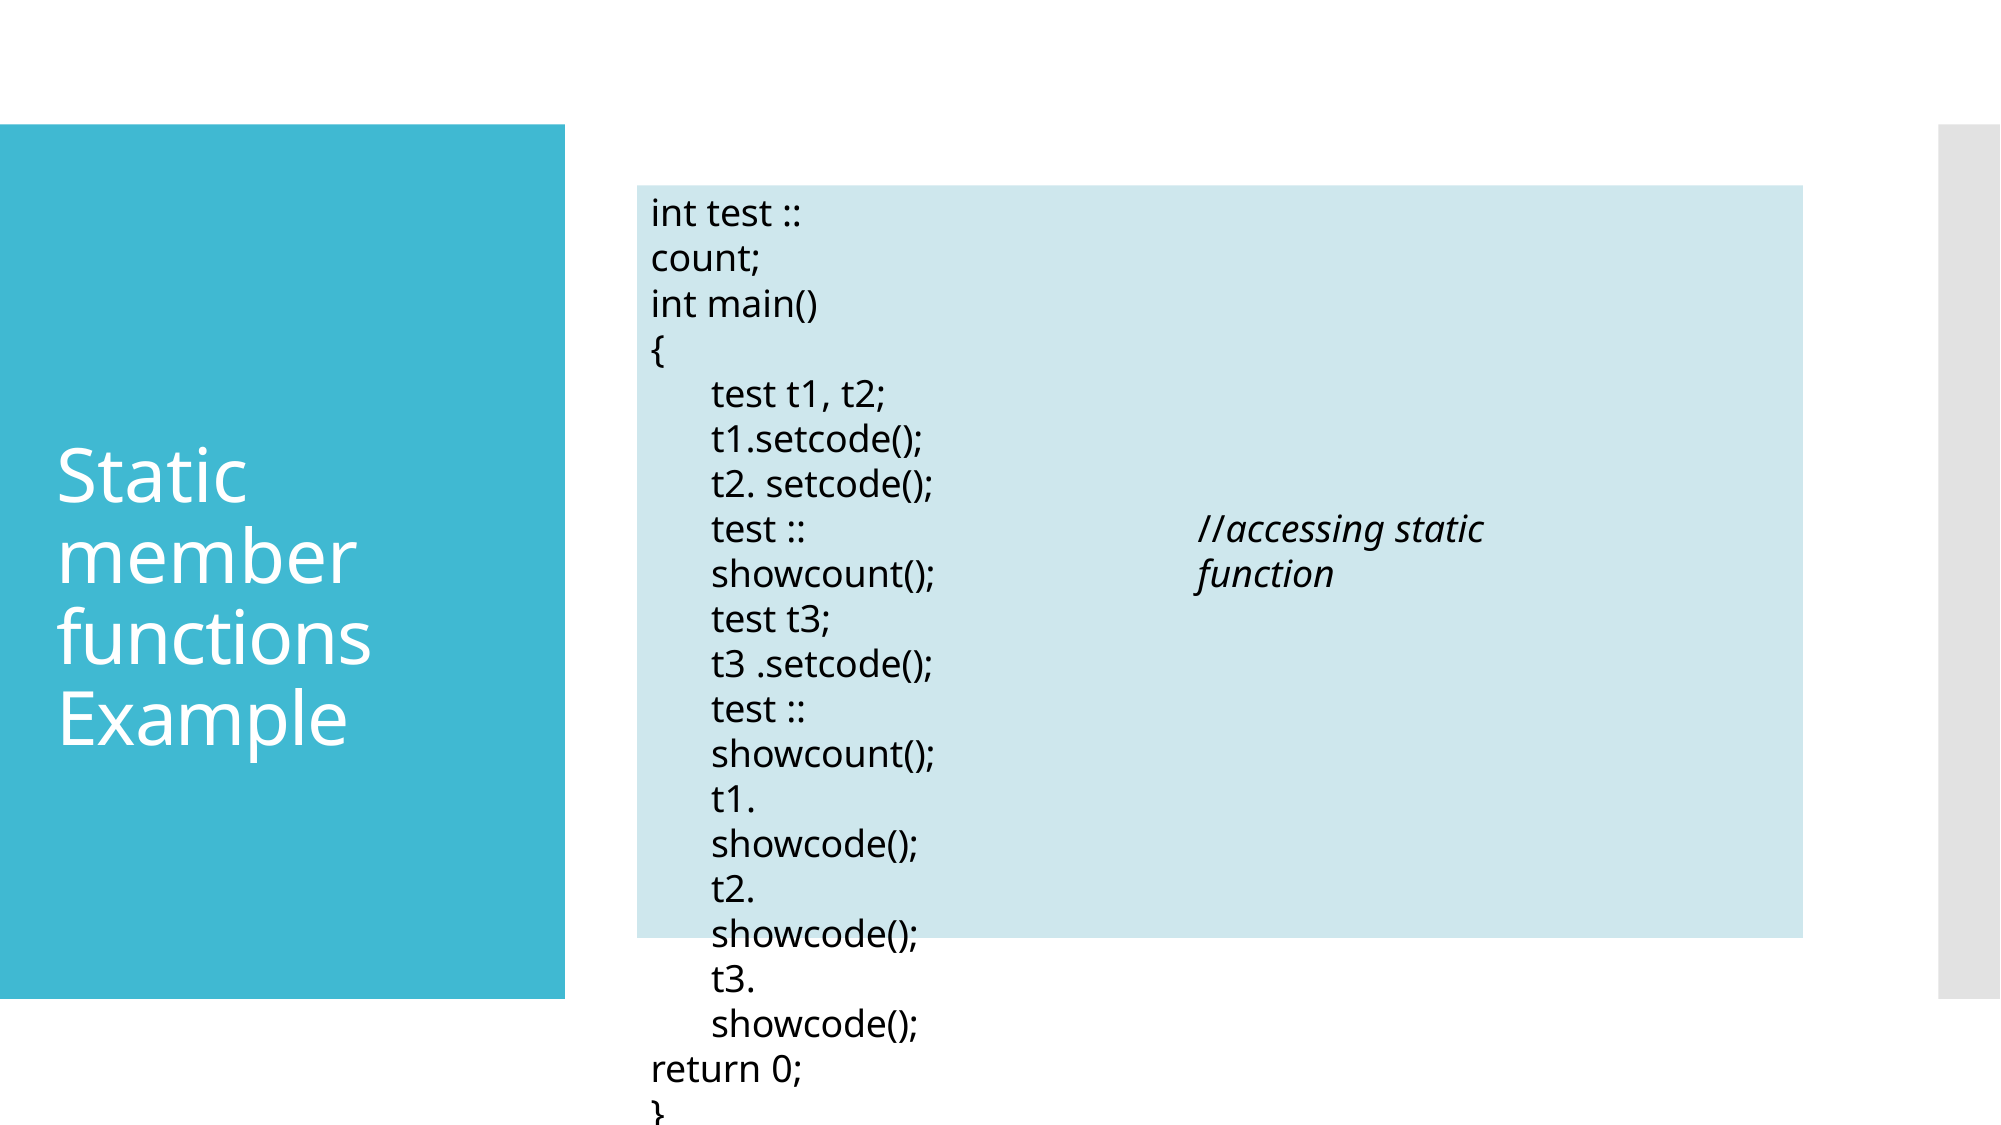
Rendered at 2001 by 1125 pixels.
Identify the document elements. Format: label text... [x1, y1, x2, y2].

text_box int main() { test t1, t2; t1.setcode(); t2. setcode(); test :: showcount(); test t3; t3 .setcode(); test :: showcount(); t1. showcode(); t2. showcode(); t3. showcode(); return 0; } [650, 949, 1011, 1125]
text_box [634, 182, 1806, 941]
text_box Static member functions Example [54, 424, 503, 761]
